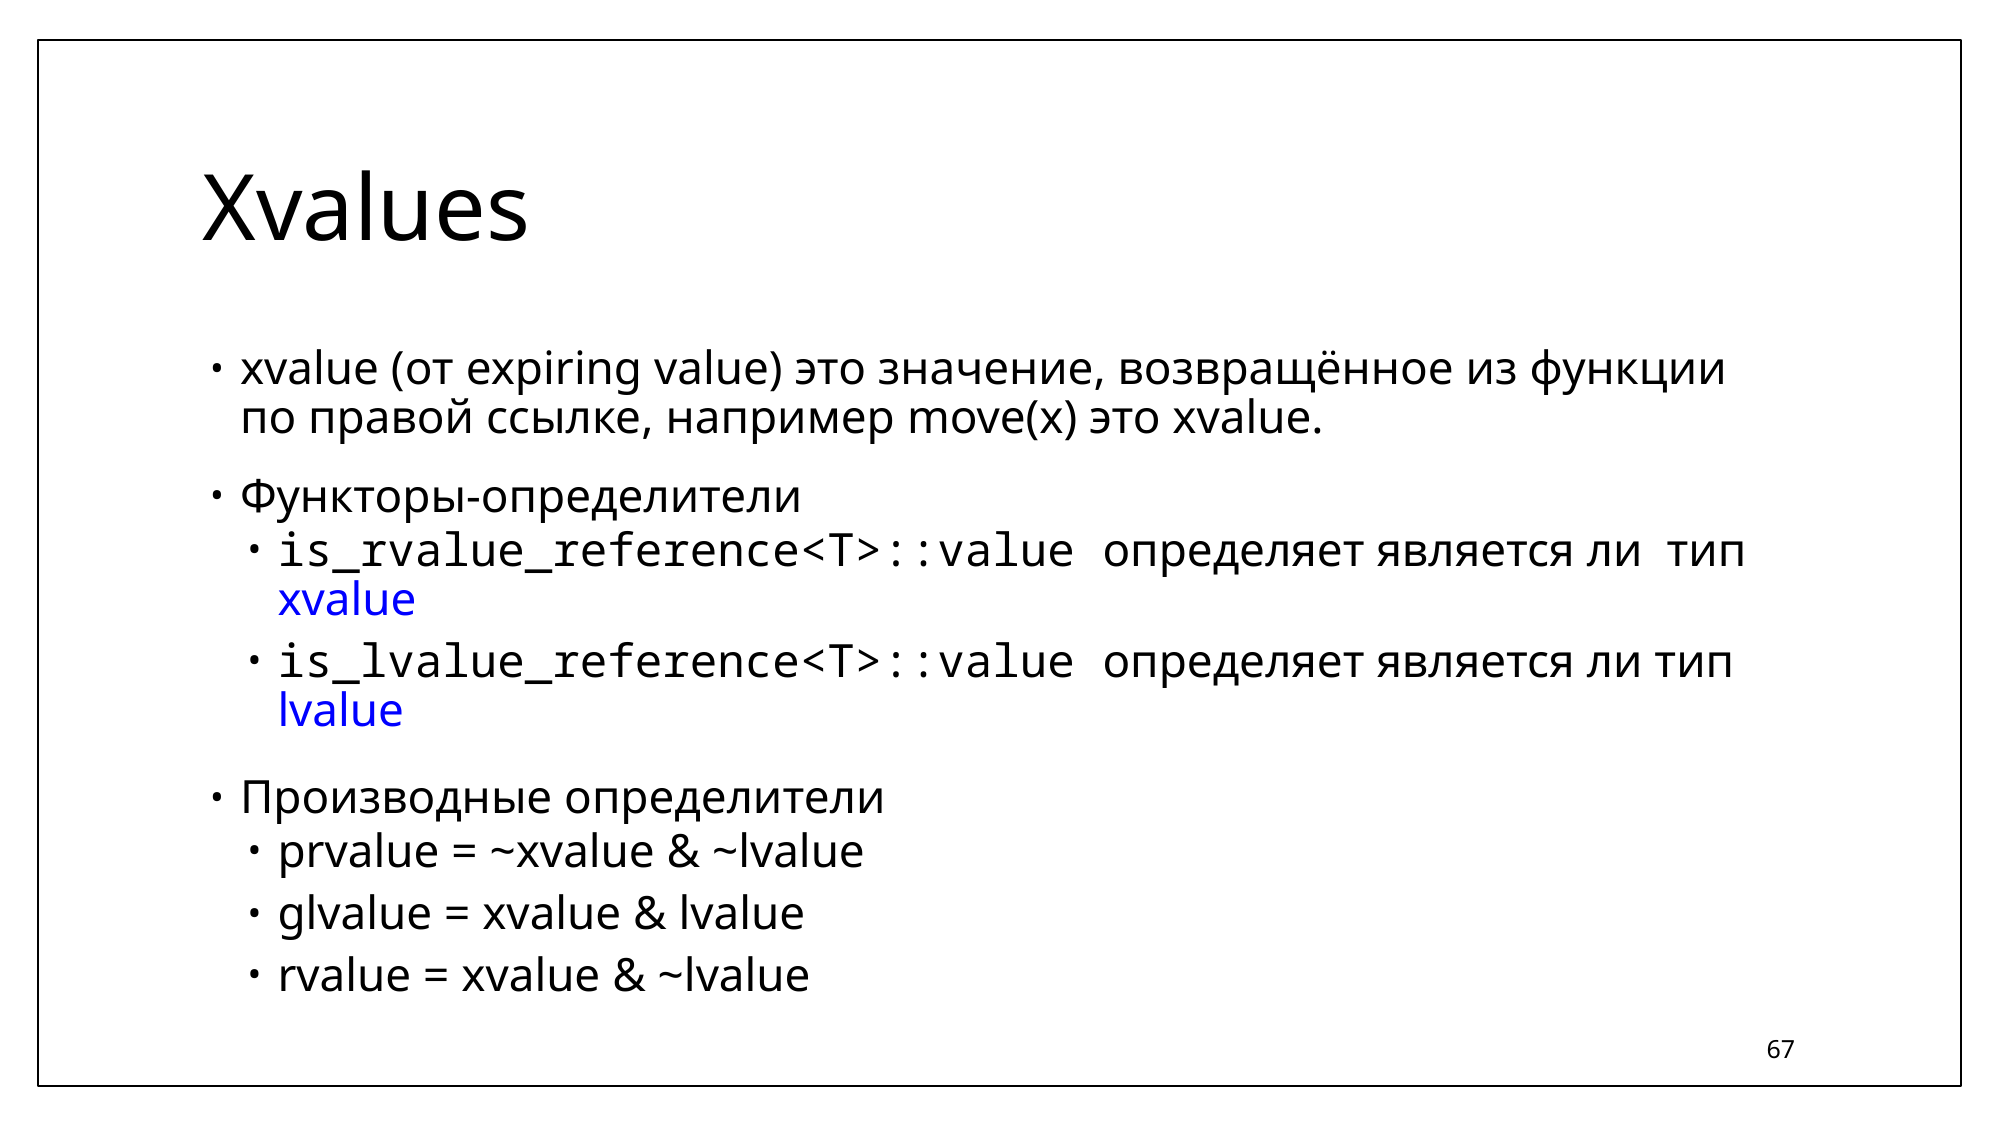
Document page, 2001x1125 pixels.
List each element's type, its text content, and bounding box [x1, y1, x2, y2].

list xvalue (от expiring value) это значение, возвращённое из функции по правой ссылке, например move(x) это xvalue. Функторы-определители is_rvalue_reference<T>::value определяет является ли тип xvalue is_lvalue_reference<T>::value определяет является ли тип lvalue Производные определители prvalue = ~xvalue & ~lvalue glvalue = xvalue & lvalue rvalue = xvalue & ~lvalue [187, 337, 1808, 1047]
slide_number 67 [1530, 1020, 1811, 1081]
title Xvalues [187, 99, 1808, 323]
